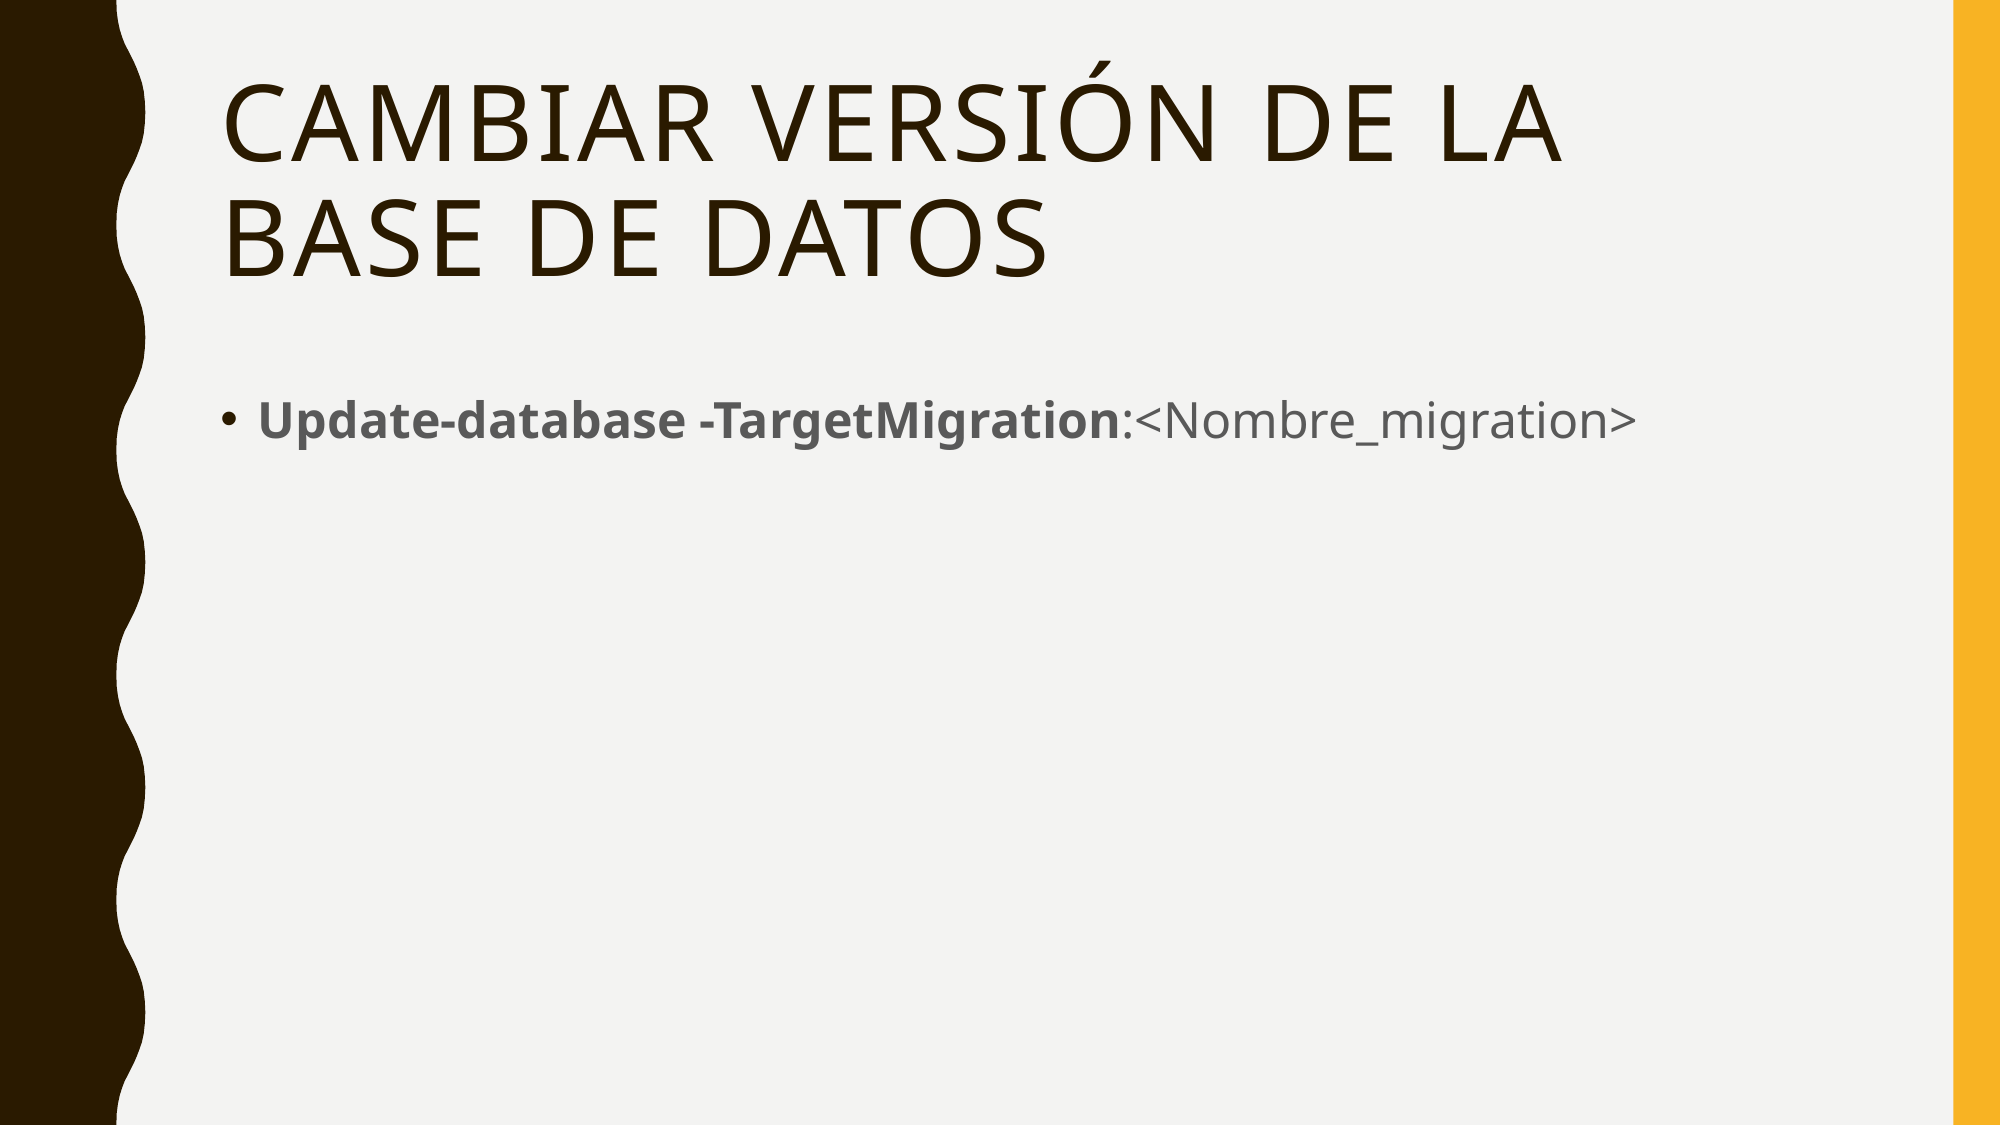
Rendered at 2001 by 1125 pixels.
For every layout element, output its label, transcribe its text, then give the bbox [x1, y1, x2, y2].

title Cambiar versión de la base de datos [205, 62, 1875, 308]
list Update-database -TargetMigration:<Nombre_migration> [205, 375, 1875, 965]
